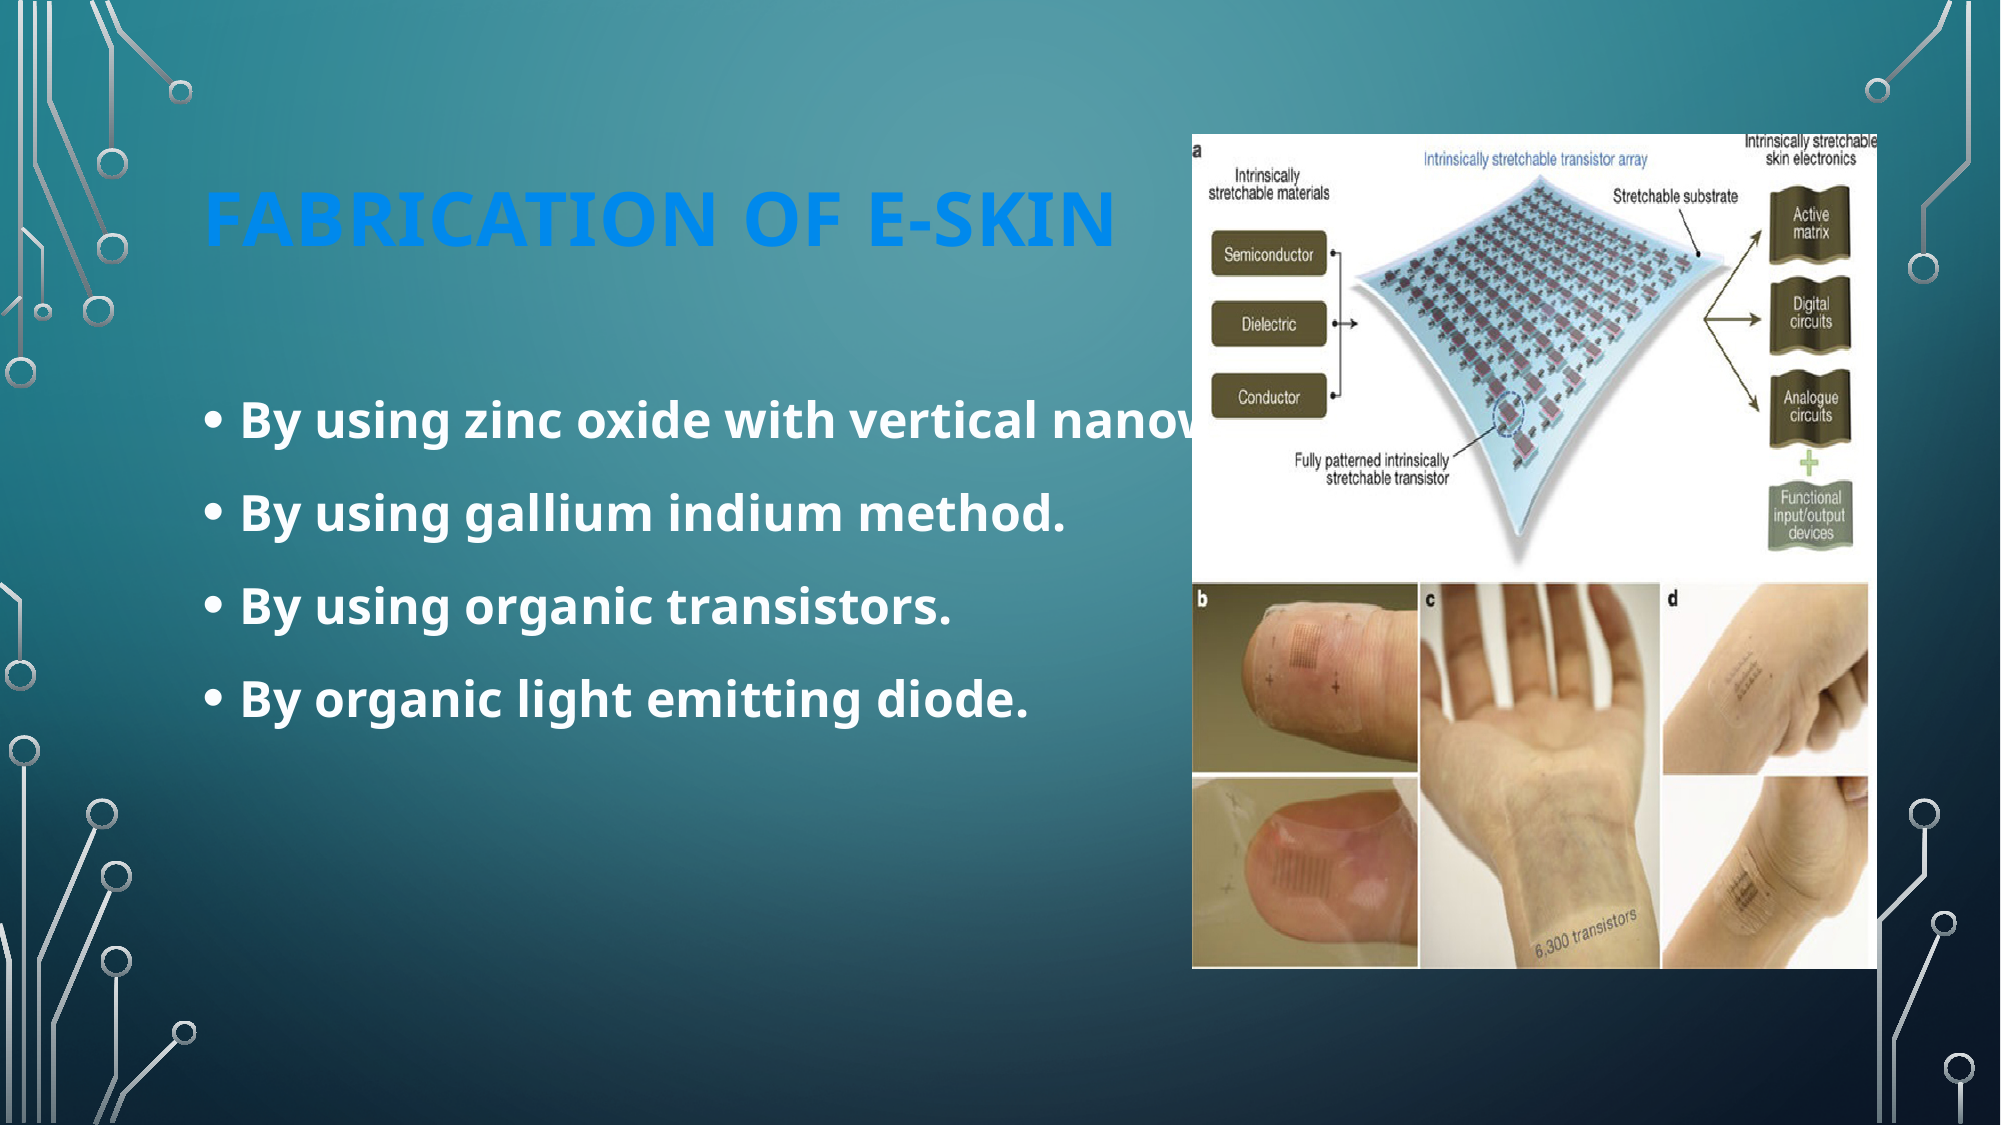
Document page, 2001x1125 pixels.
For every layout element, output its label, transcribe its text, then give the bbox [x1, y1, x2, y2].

list By using zinc oxide with vertical nanowires. By using gallium indium method. By using organic transistors. By organic light emitting diode. [187, 369, 1192, 950]
picture [1192, 134, 1878, 970]
title FABRICATION OF E-SKIN [187, 101, 1813, 344]
